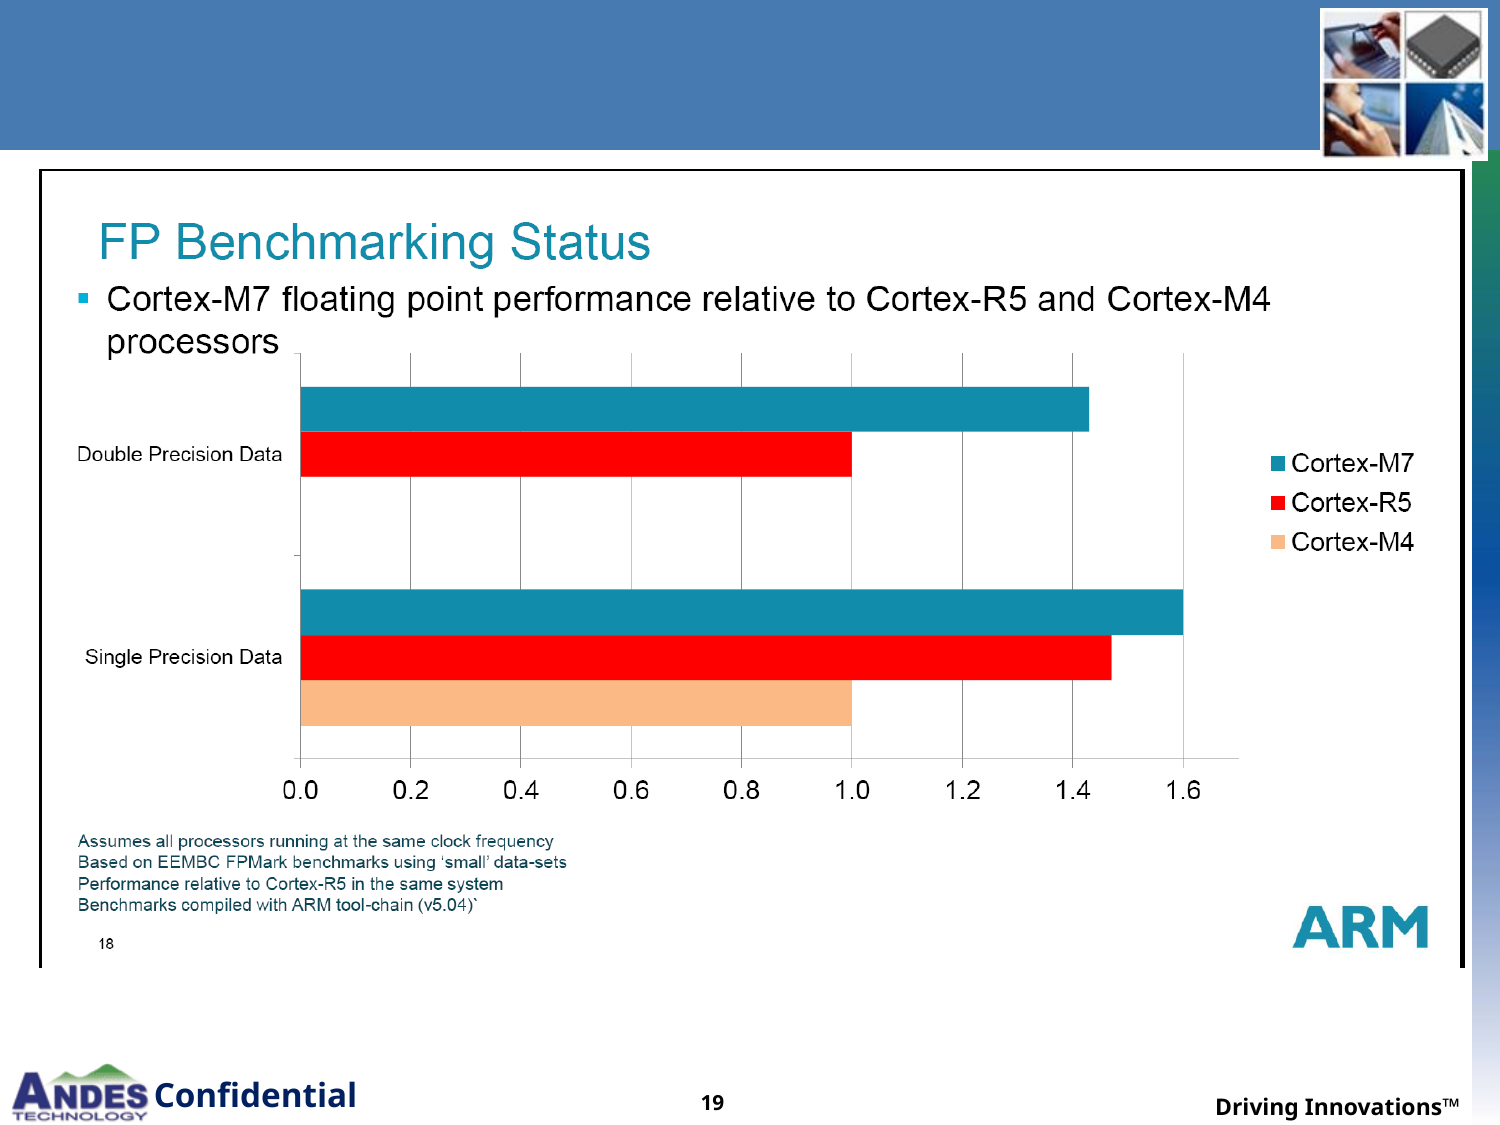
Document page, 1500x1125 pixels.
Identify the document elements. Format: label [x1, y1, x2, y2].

picture [0, 1063, 163, 1123]
picture [1320, 8, 1500, 1125]
picture [39, 169, 1465, 969]
